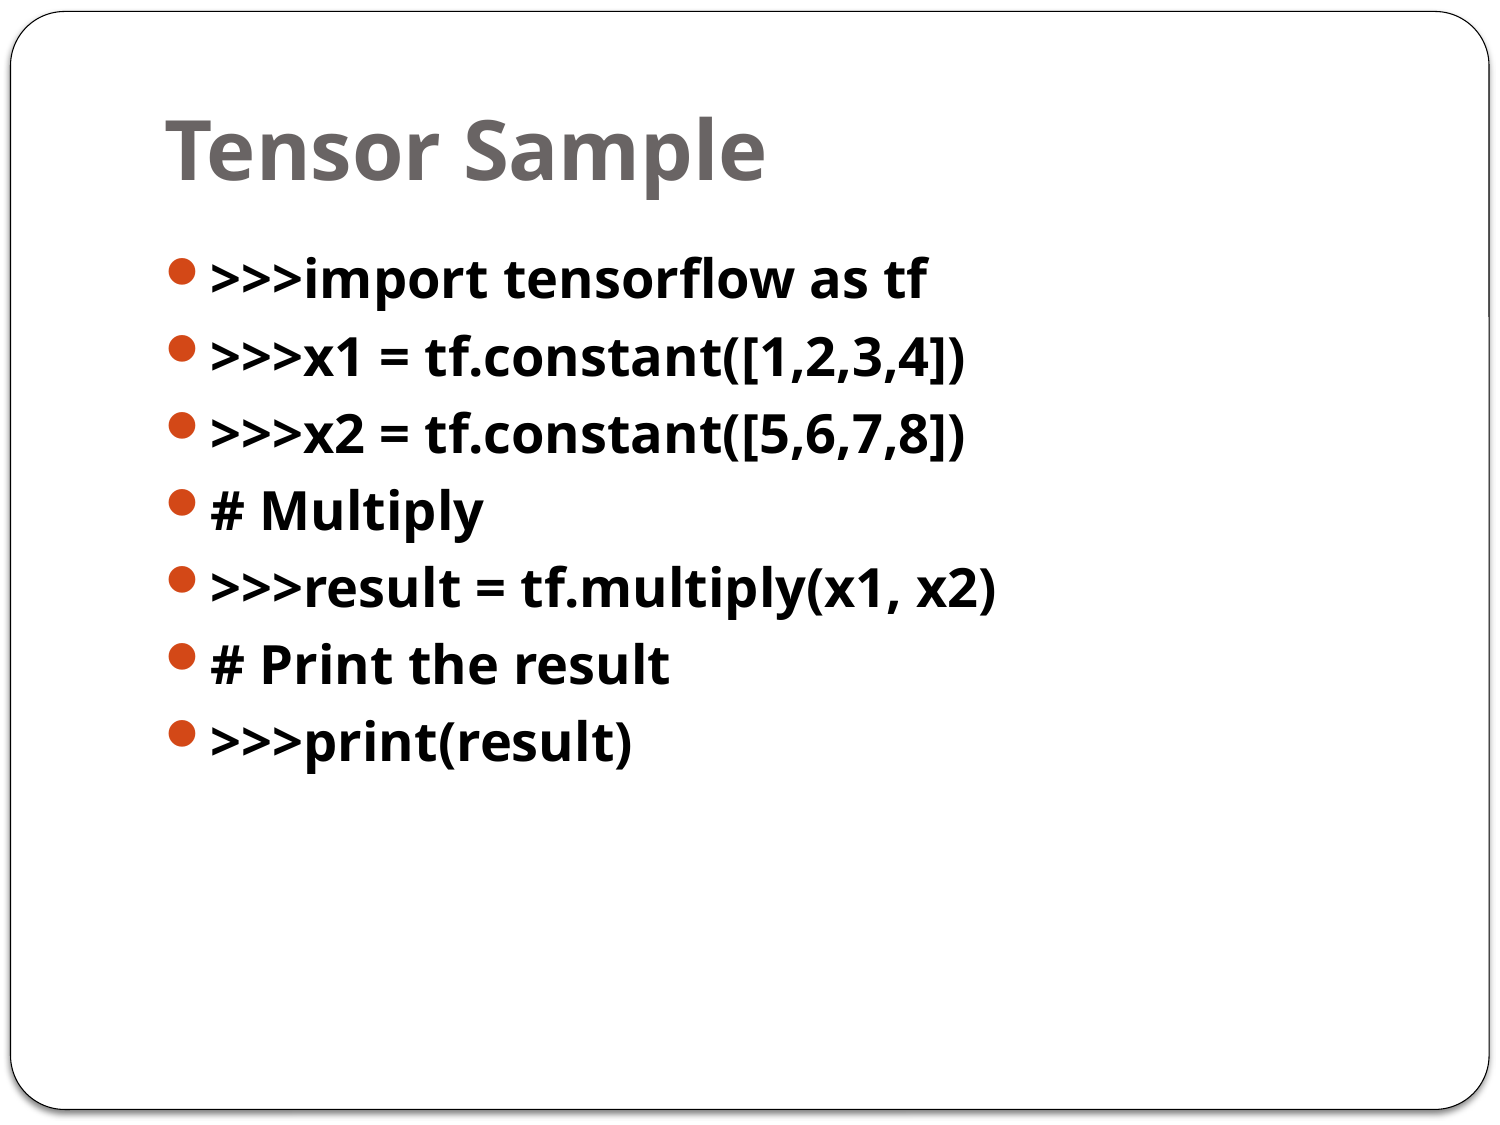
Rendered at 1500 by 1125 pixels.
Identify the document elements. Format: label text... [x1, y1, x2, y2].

list >>>import tensorflow as tf >>>x1 = tf.constant([1,2,3,4]) >>>x2 = tf.constant([5,6,7,8]) # Multiply >>>result = tf.multiply(x1, x2) # Print the result >>>print(result) [150, 237, 1425, 988]
title Tensor Sample [150, 45, 1425, 213]
